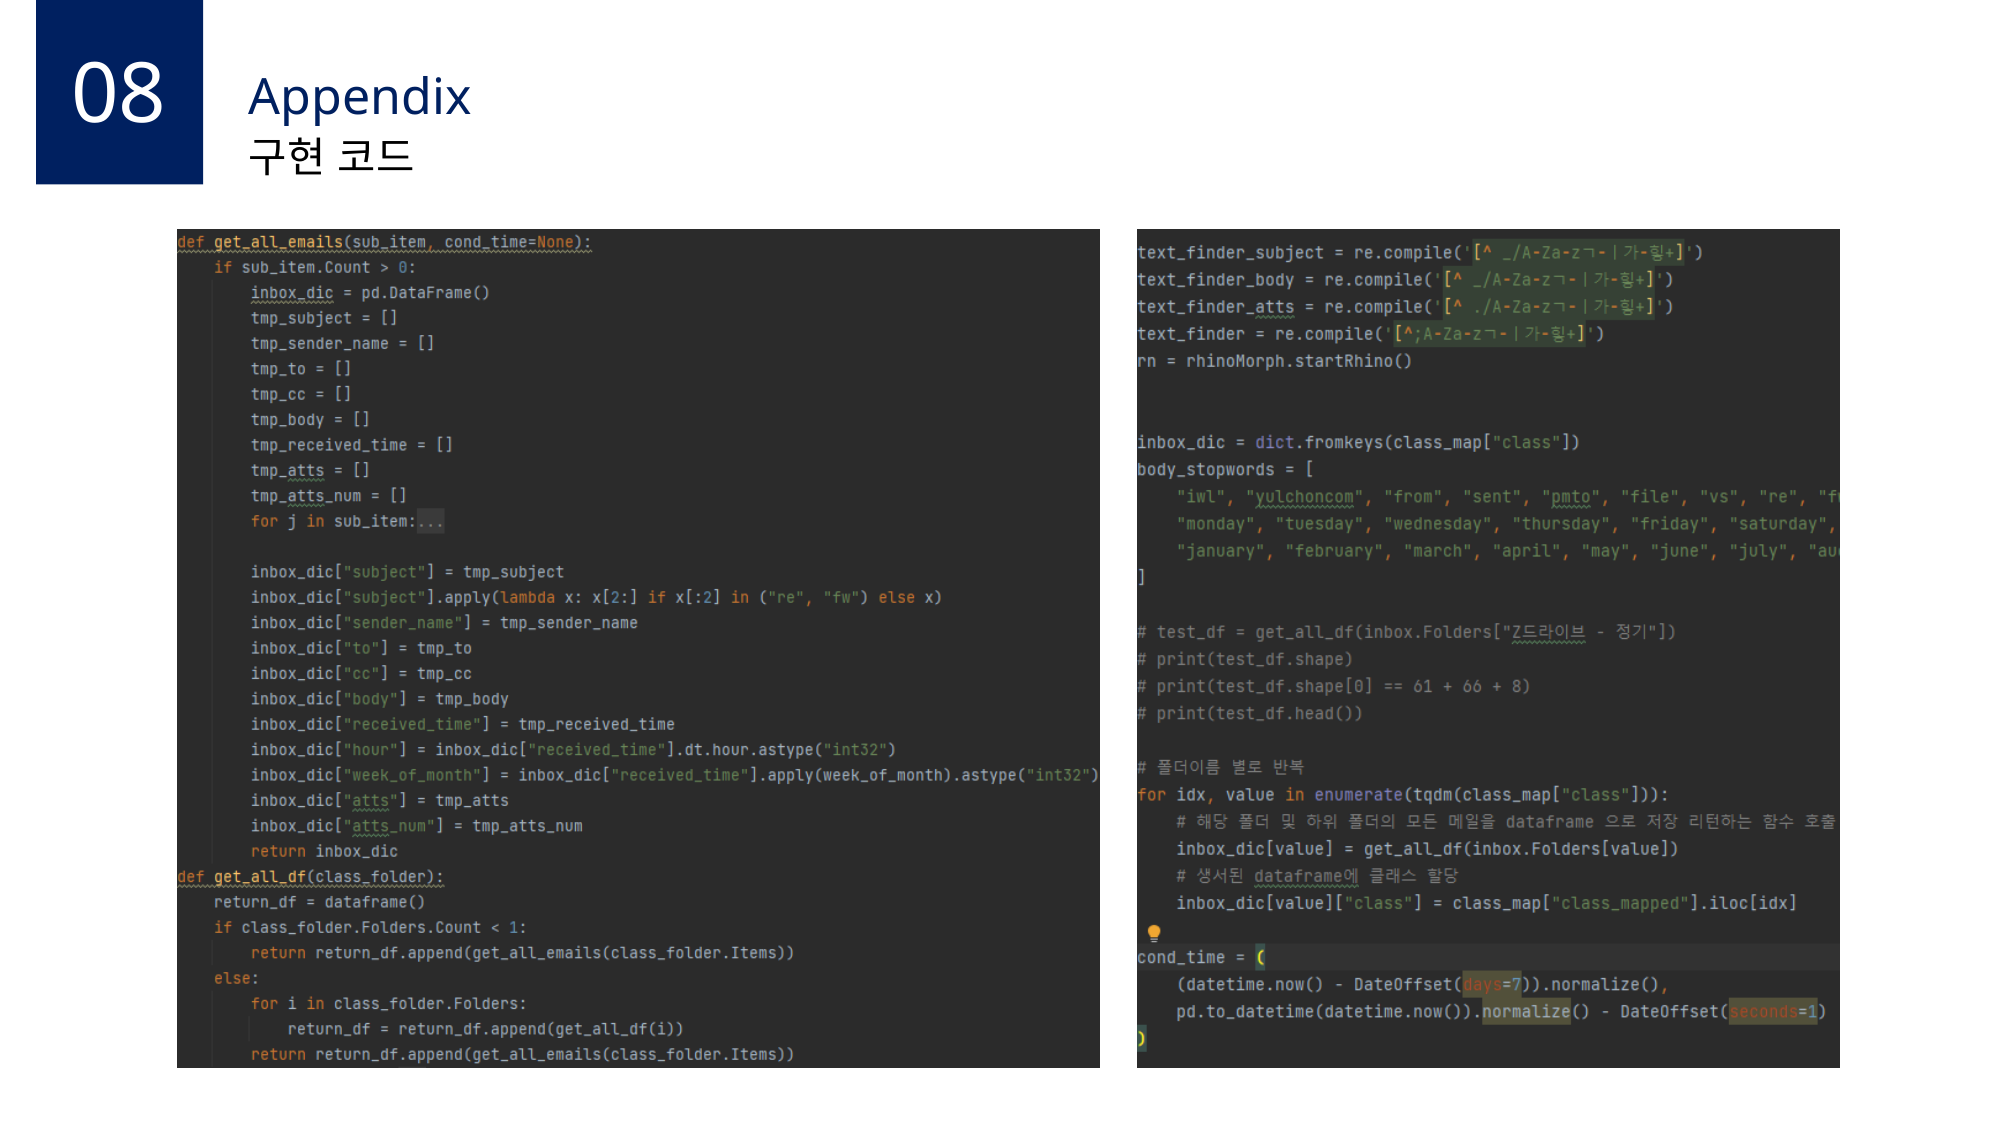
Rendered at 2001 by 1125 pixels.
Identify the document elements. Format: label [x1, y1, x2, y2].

text_box [36, 0, 780, 189]
picture [177, 229, 1100, 1068]
picture [1137, 229, 1840, 1068]
